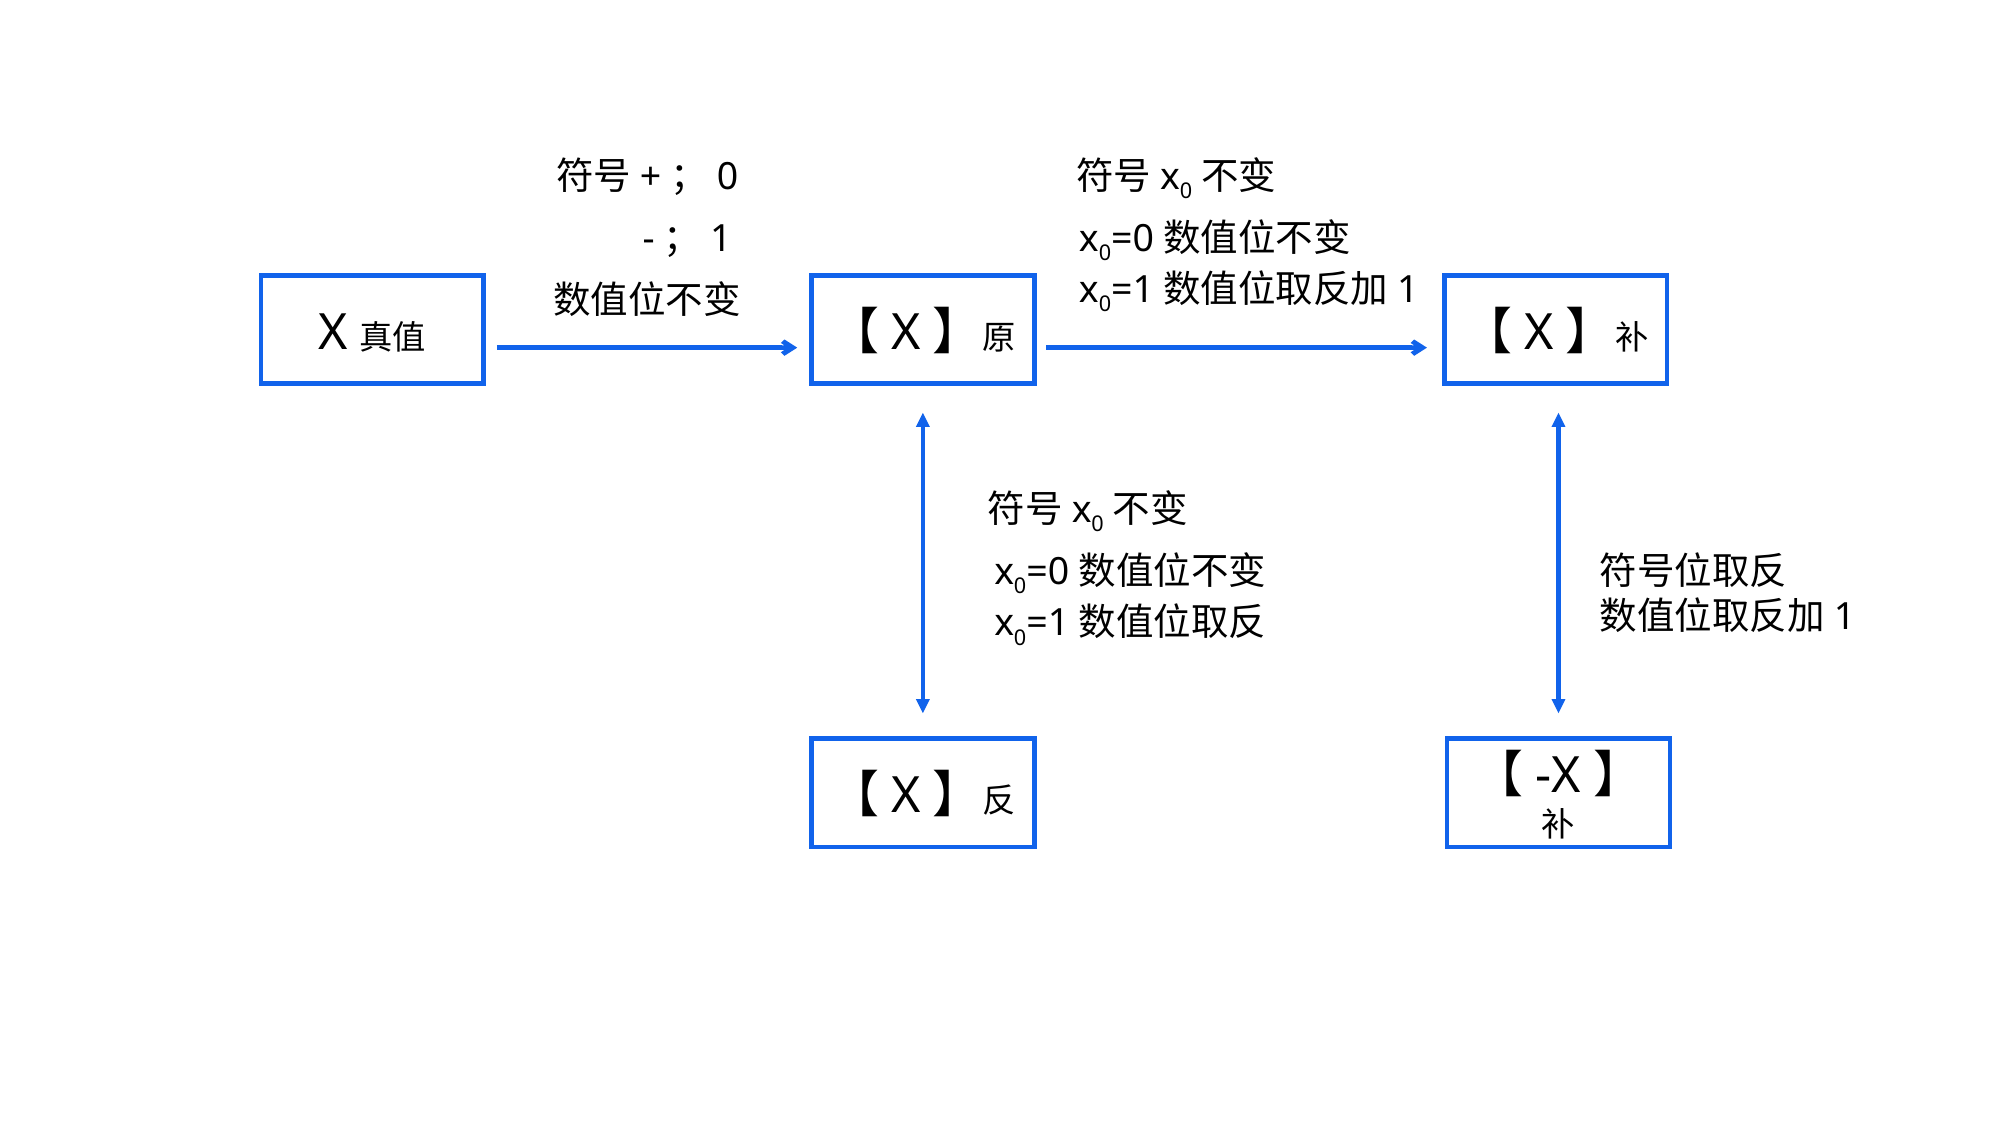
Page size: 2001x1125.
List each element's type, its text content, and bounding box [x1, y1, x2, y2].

text_box 符号位取反 数值位取反加1 [1585, 539, 1870, 645]
text_box x0=0数值位不变 x0=1数值位取反 [979, 539, 1281, 657]
text_box 【X】原 [810, 274, 1035, 385]
text_box 符号x0不变 [1061, 144, 1291, 211]
text_box X真值 [260, 274, 485, 385]
text_box 符号x0不变 [973, 477, 1203, 544]
text_box -；1 [627, 206, 747, 267]
text_box 【X】补 [1443, 274, 1668, 385]
text_box 数值位不变 [538, 268, 756, 329]
text_box 符号+；0 [541, 144, 754, 205]
text_box 【-X】补 [1446, 738, 1671, 848]
text_box 【X】反 [810, 738, 1035, 848]
text_box x0=0数值位不变 x0=1数值位取反加1 [1064, 206, 1434, 324]
